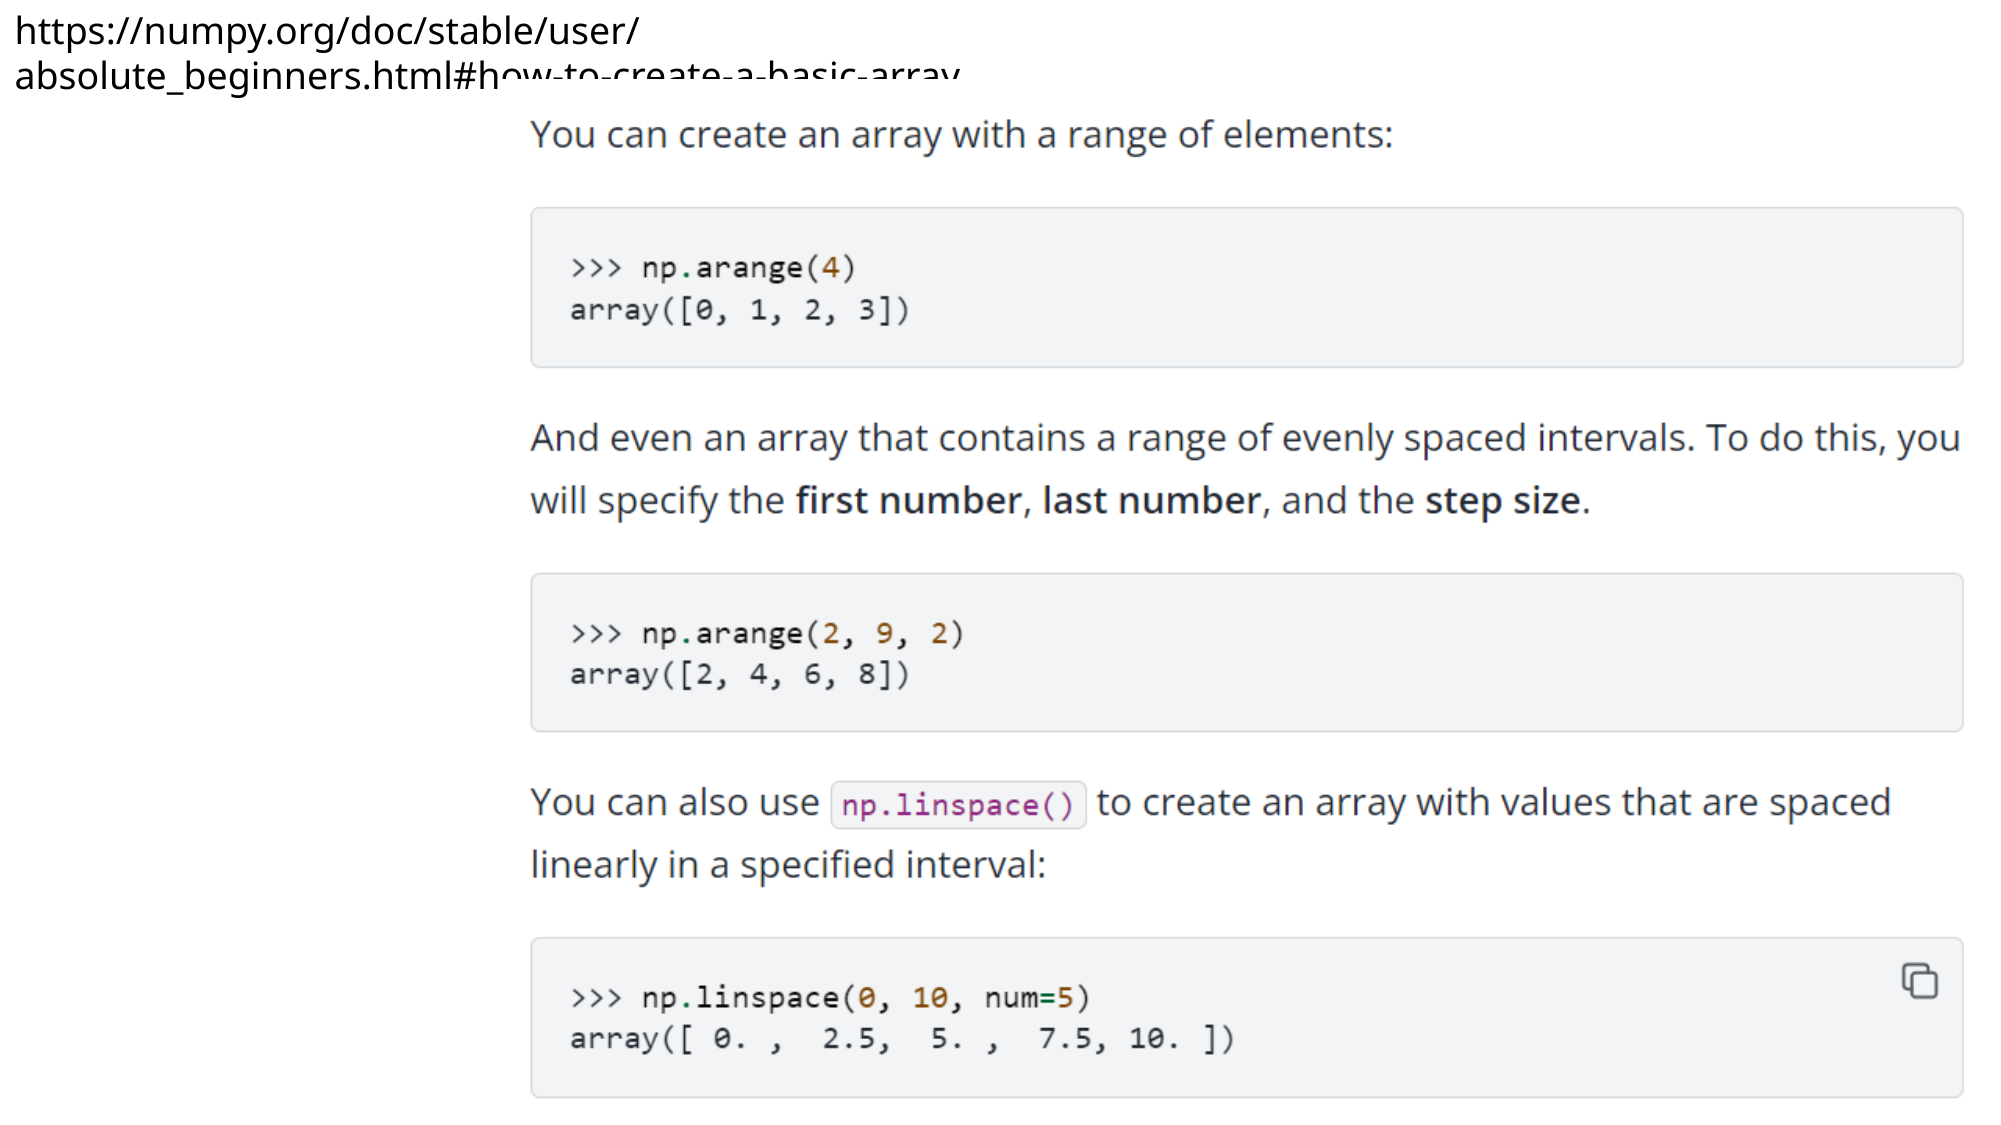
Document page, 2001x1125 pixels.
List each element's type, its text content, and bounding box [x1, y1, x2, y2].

picture [497, 79, 2000, 1125]
text_box https://numpy.org/doc/stable/user/absolute_beginners.html#how-to-create-a-basic-array [0, 0, 1000, 105]
